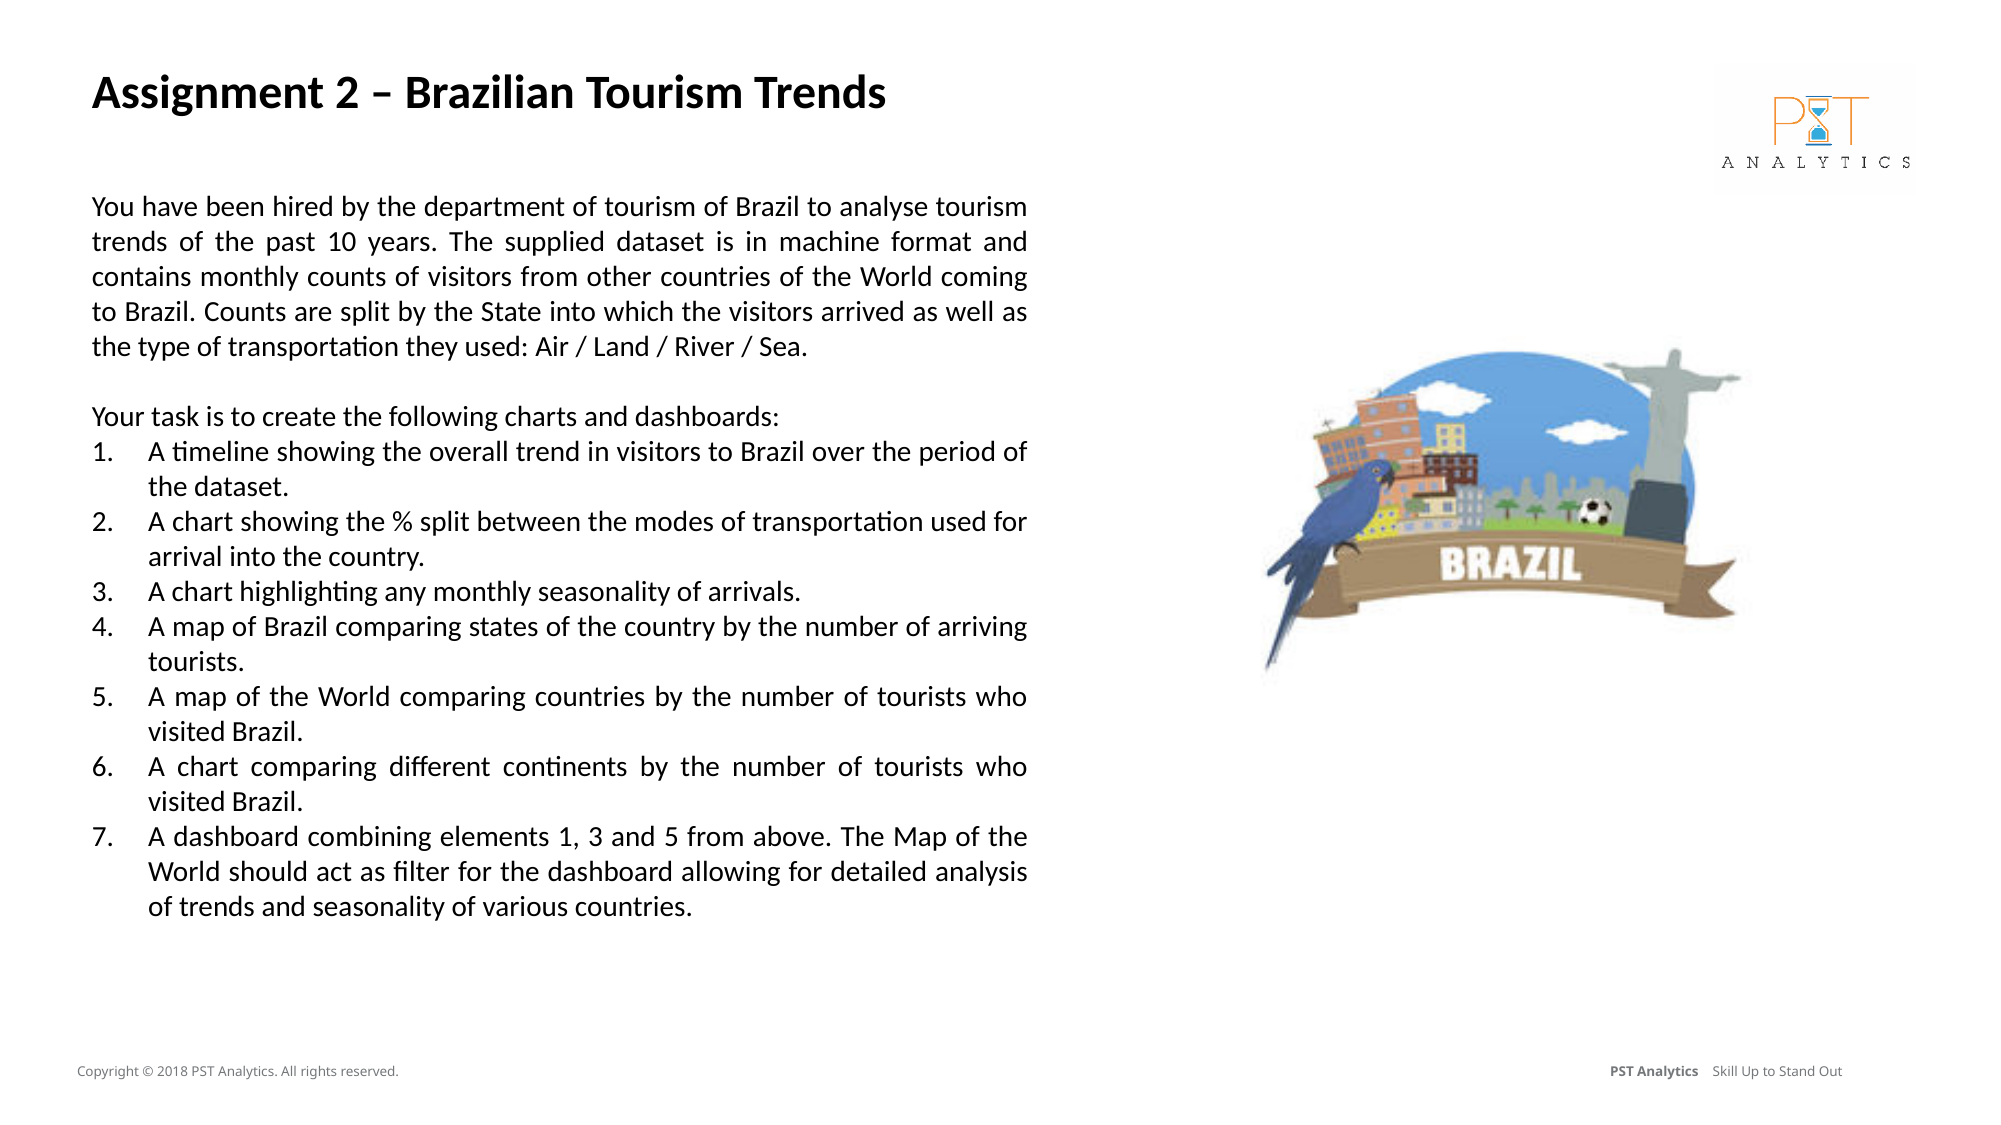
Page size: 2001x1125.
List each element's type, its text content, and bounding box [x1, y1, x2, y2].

text_box Assignment 2 – Brazilian Tourism Trends You have been hired by the department of tourism of Brazil to analyse tourism trends of the past 10 years. The supplied dataset is in machine format and contains monthly counts of visitors from other countries of the World coming to Brazil. Counts are split by the State into which the visitors arrived as well as the type of transportation they used: Air / Land / River / Sea. Your task is to create the following charts and dashboards: A timeline showing the overall trend in visitors to Brazil over the period of the dataset. A chart showing the % split between the modes of transportation used for arrival into the country. A chart highlighting any monthly seasonality of arrivals. A map of Brazil comparing states of the country by the number of arriving tourists. A map of the World comparing countries by the number of tourists who visited Brazil. A chart comparing different continents by the number of tourists who visited Brazil. A dashboard combining elements 1, 3 and 5 from above. The Map of the World should act as filter for the dashboard allowing for detailed analysis of trends and seasonality of various countries. [77, 52, 1044, 930]
picture [1714, 63, 1916, 195]
picture [1244, 335, 1761, 686]
